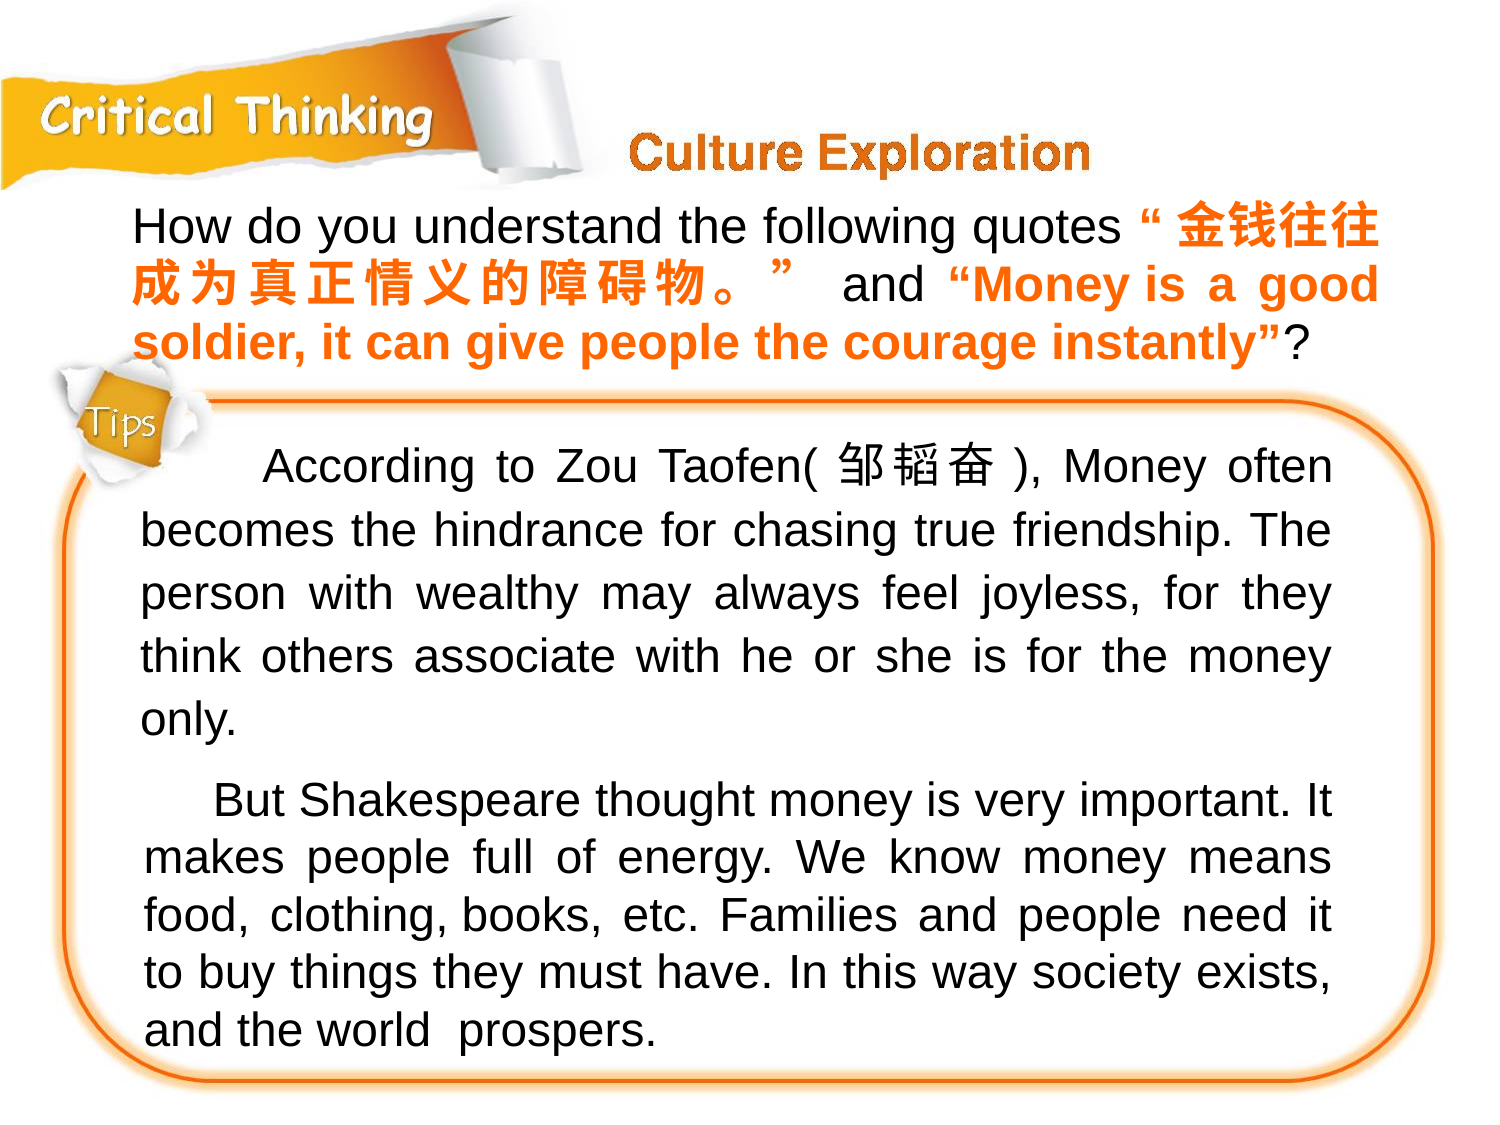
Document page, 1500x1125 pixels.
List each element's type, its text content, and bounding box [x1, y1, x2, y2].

picture [0, 0, 1175, 192]
text_box How do you understand the following quotes “金钱往往成为真正情义的障碍物。”and “Money is a good soldier, it can give people the courage instantly”? [117, 187, 1395, 328]
picture [39, 329, 1454, 1102]
